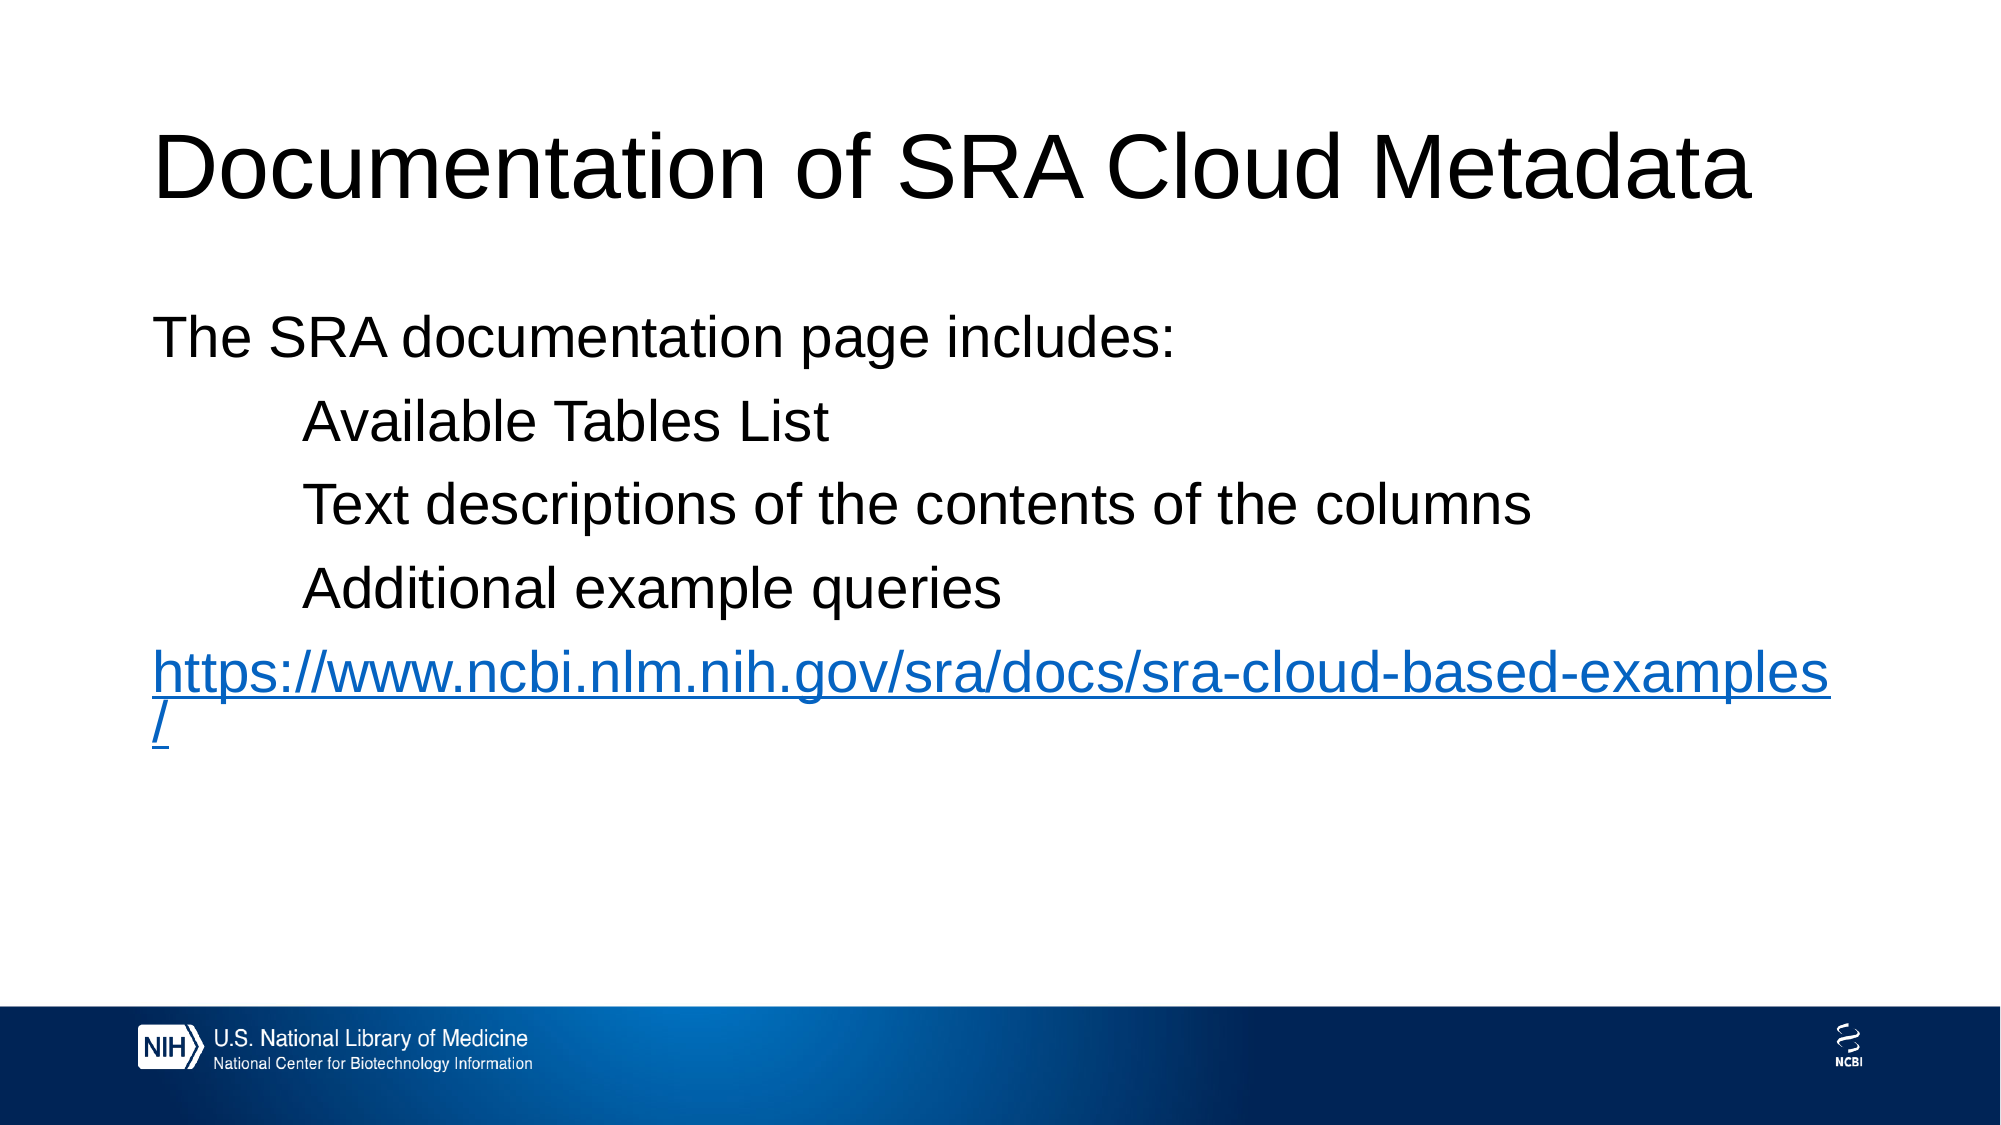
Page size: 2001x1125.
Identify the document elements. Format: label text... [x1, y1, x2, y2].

picture [0, 0, 2001, 1125]
list The SRA documentation page includes: Available Tables List Text descriptions of the contents of the columns Additional example queries https://www.ncbi.nlm.nih.gov/sra/docs/sra-cloud-based-examples/ [137, 299, 1863, 933]
title Documentation of SRA Cloud Metadata [137, 59, 1863, 278]
